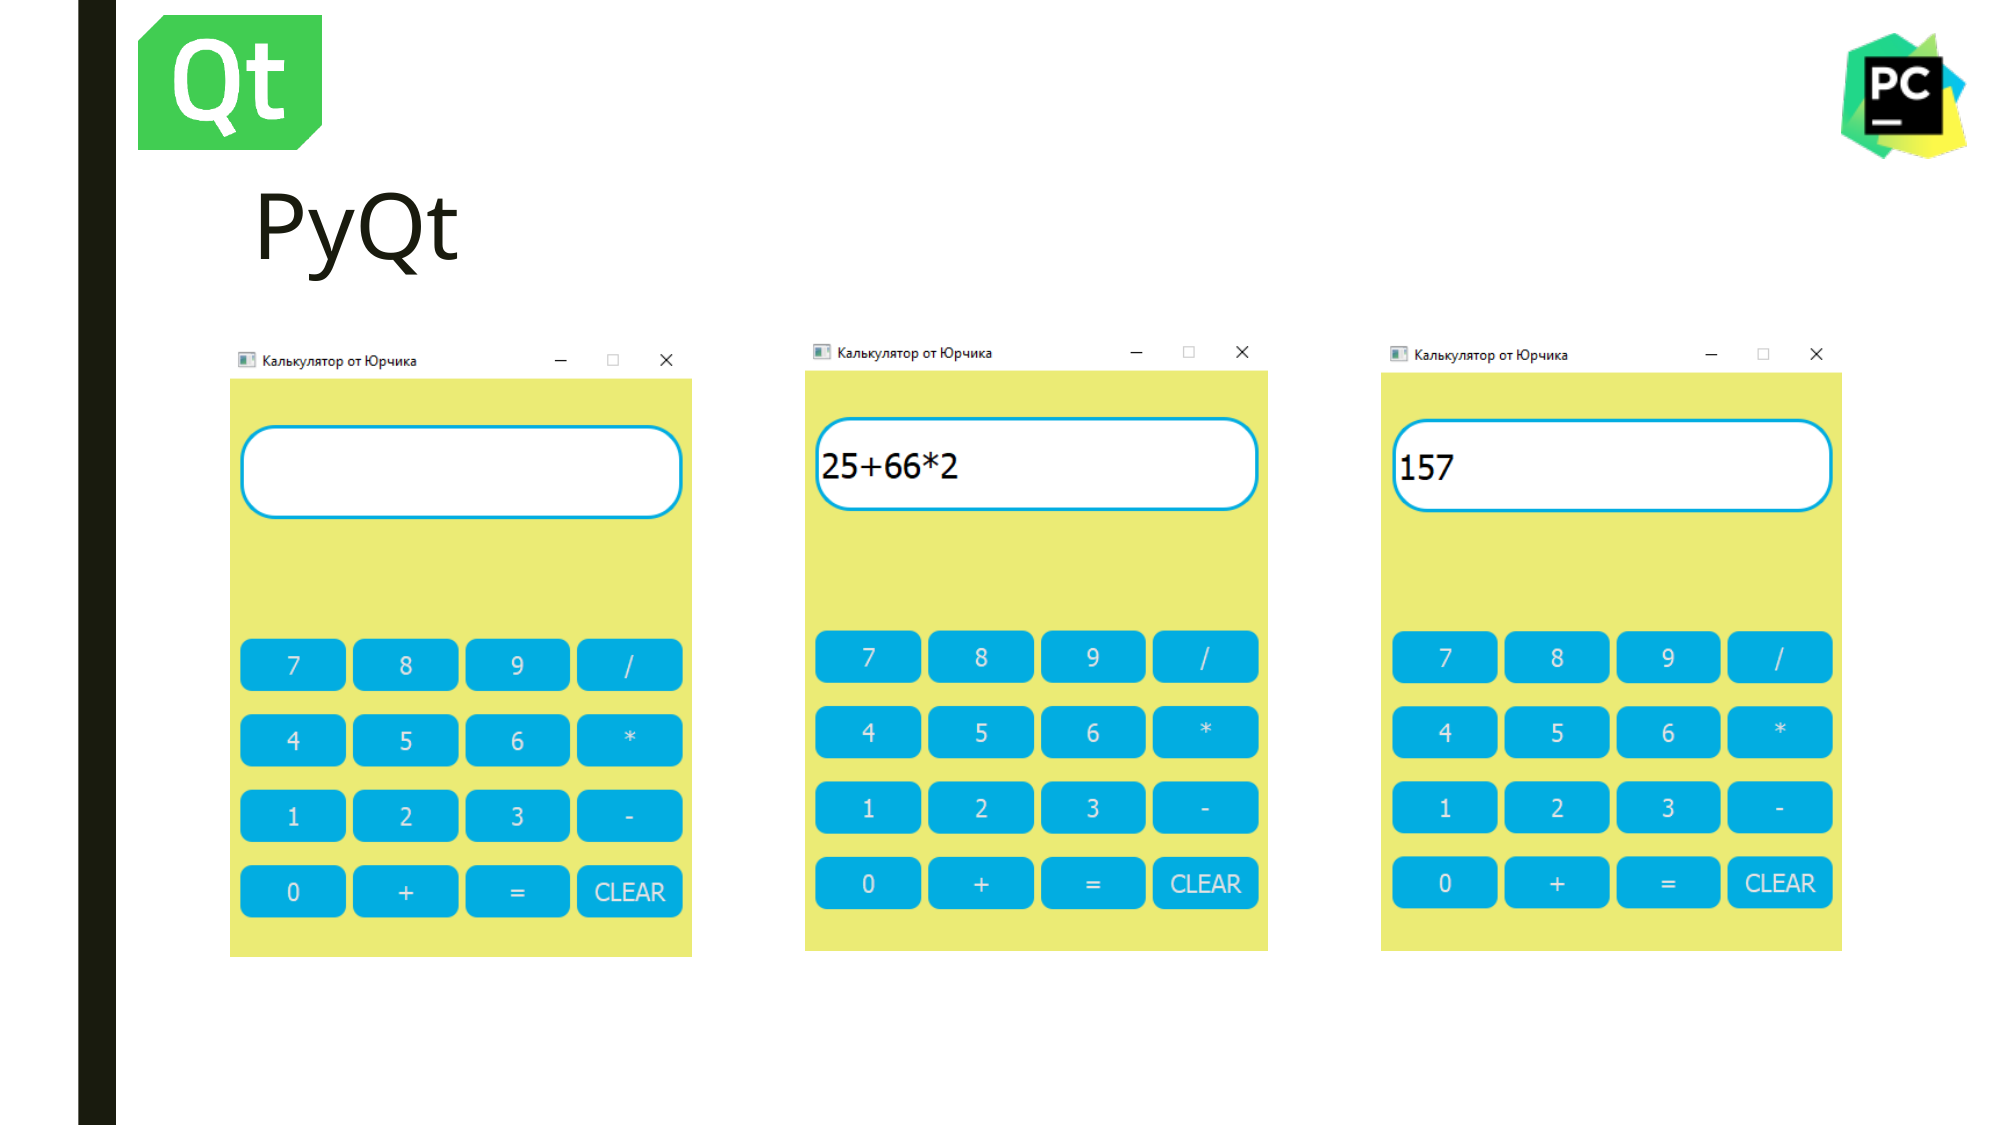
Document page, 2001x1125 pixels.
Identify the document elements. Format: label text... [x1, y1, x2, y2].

picture [230, 345, 692, 957]
picture [1381, 338, 1842, 951]
picture [138, 15, 322, 150]
title PyQt [237, 173, 1813, 418]
picture [805, 337, 1268, 951]
picture [1841, 33, 1967, 159]
